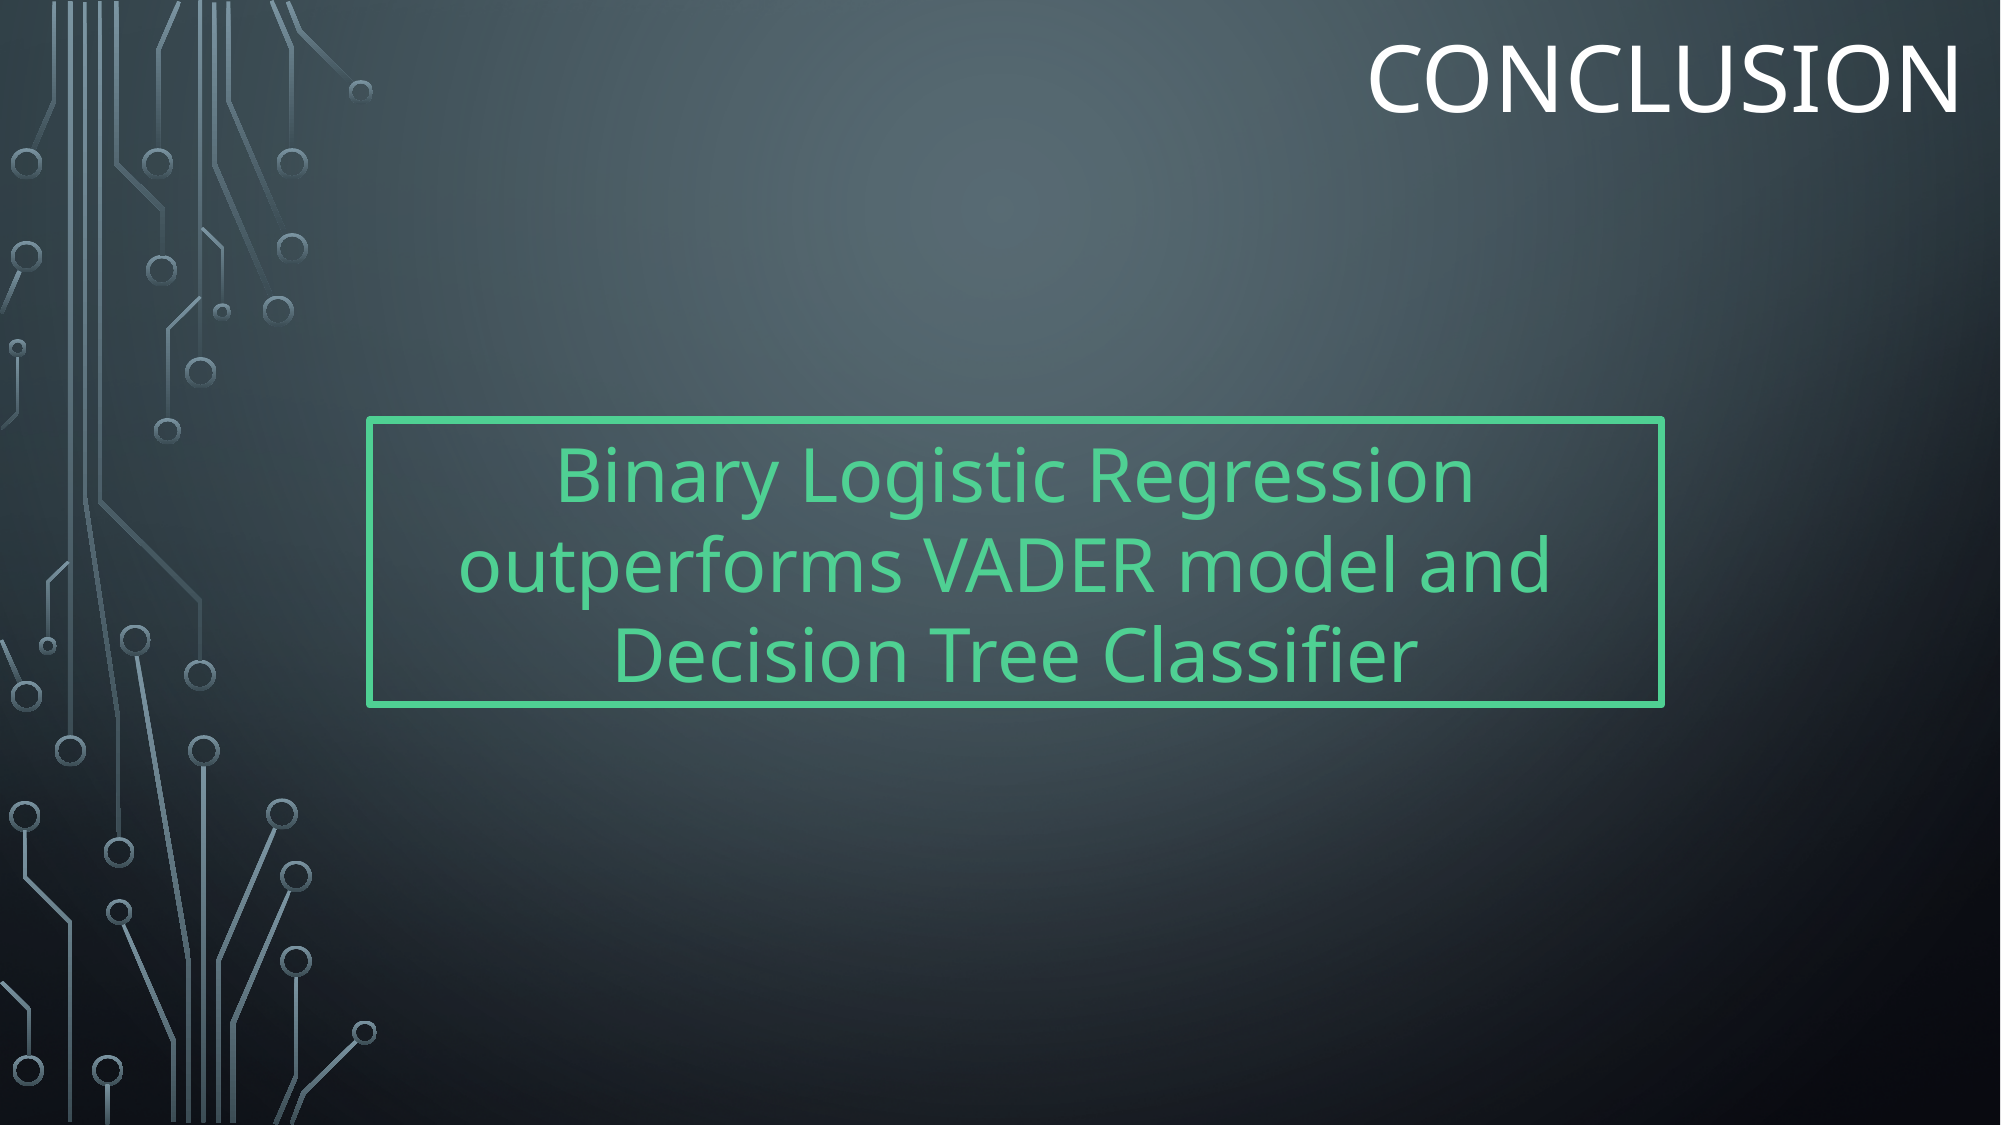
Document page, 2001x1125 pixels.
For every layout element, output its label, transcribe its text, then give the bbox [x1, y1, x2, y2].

text_box Binary Logistic Regression outperforms VADER model and Decision Tree Classifier [369, 420, 1662, 705]
title CONCLUSION [1350, 0, 2000, 141]
